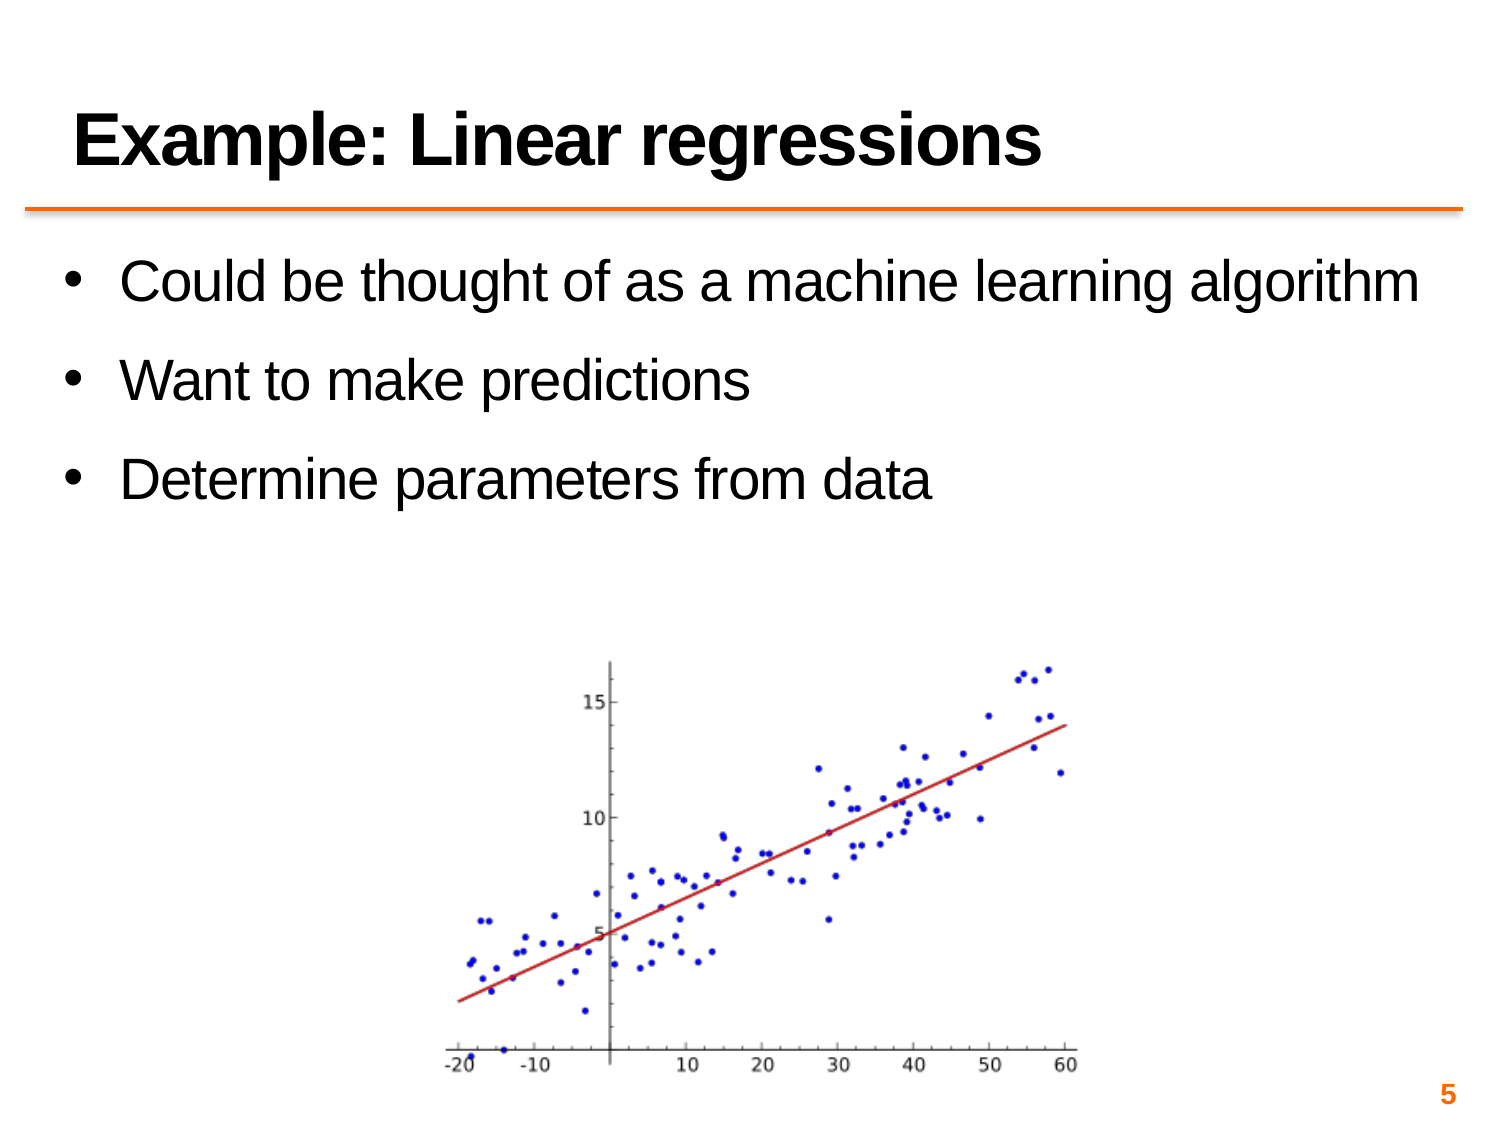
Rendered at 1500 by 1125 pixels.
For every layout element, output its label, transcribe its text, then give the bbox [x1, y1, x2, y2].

title Example: Linear regressions [57, 12, 1463, 188]
picture [431, 649, 1089, 1084]
slide_number 5 [1112, 1074, 1463, 1110]
list Could be thought of as a machine learning algorithm Want to make predictions Determine parameters from data [57, 237, 1463, 1063]
